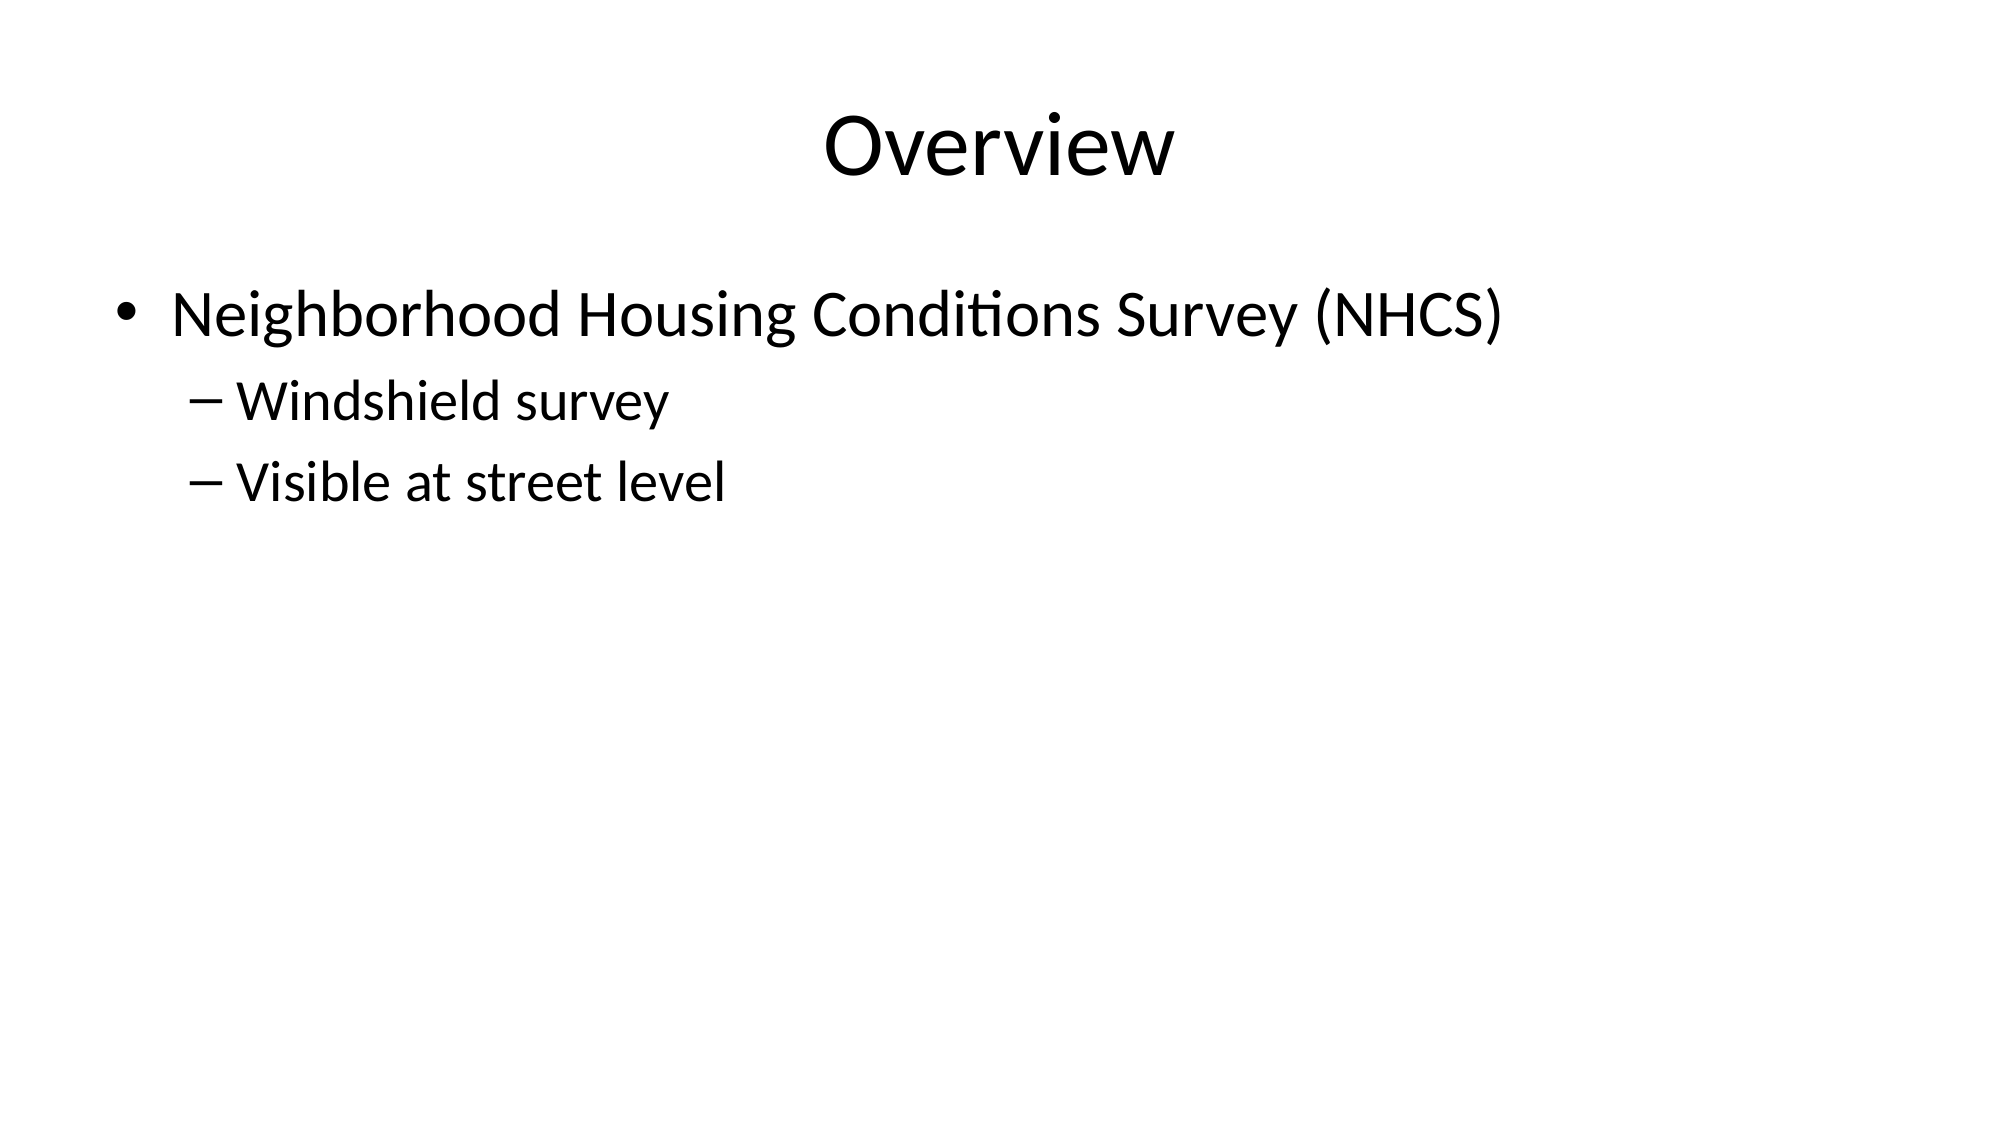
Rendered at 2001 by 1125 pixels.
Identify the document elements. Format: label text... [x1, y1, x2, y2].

title Overview [99, 45, 1900, 233]
list Neighborhood Housing Conditions Survey (NHCS) Windshield survey Visible at street level [99, 262, 1900, 1005]
